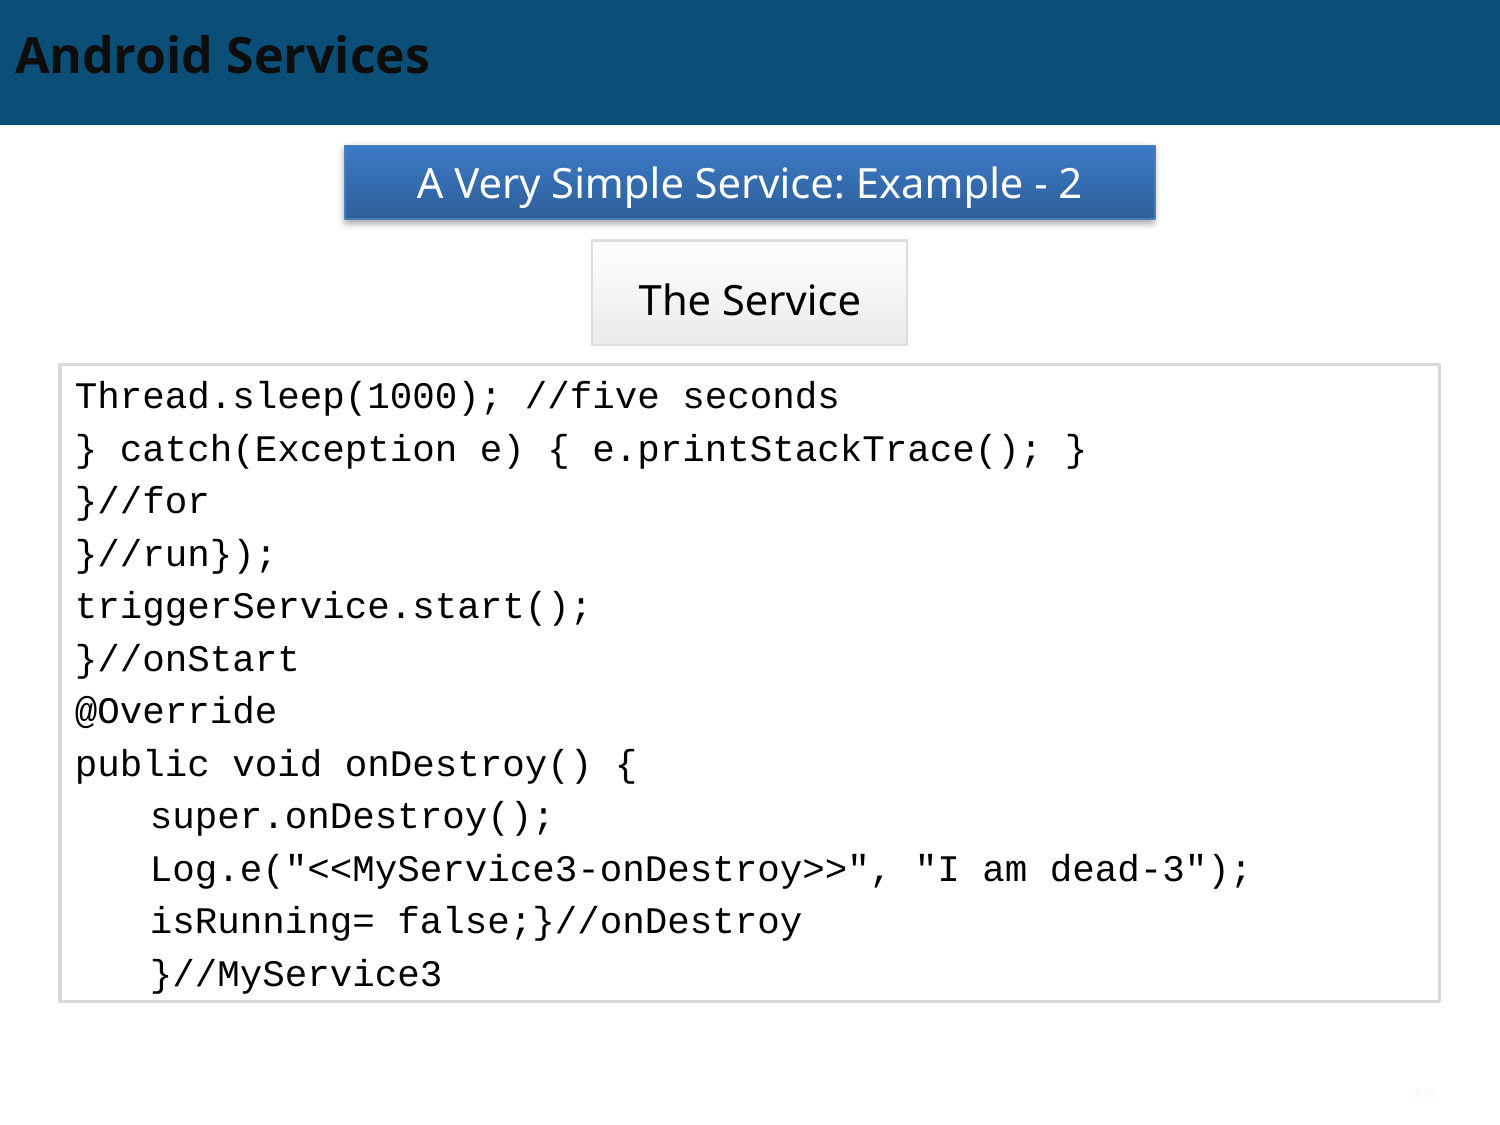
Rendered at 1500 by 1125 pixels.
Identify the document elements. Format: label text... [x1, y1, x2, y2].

text_box A Very Simple Service: Example - 2 [344, 145, 1156, 220]
text_box Thread.sleep(1000); //five seconds } catch(Exception e) { e.printStackTrace(); } }//for }//run}); triggerService.start(); }//onStart @Override public void onDestroy() { super.onDestroy(); Log.e("<<MyService3-onDestroy>>", "I am dead-3"); isRunning= false;}//onDestroy }//MyService3 [59, 364, 1440, 1002]
title Android Services [0, 21, 1351, 86]
text_box The Service [592, 240, 908, 346]
